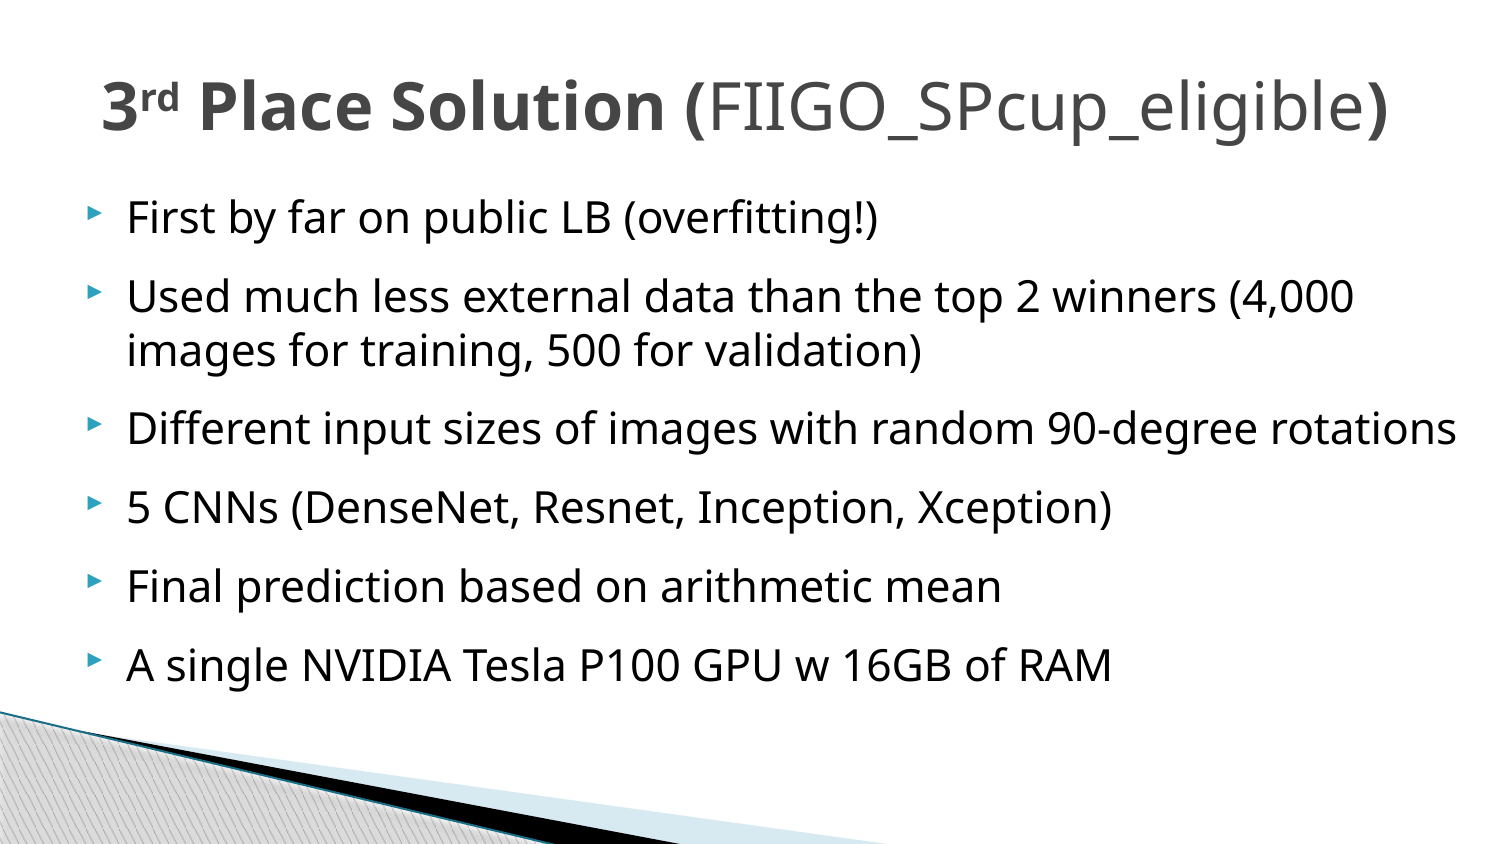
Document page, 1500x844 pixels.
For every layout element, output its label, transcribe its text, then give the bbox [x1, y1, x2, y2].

list First by far on public LB (overfitting!) Used much less external data than the top 2 winners (4,000 images for training, 500 for validation) Different input sizes of images with random 90-degree rotations 5 CNNs (DenseNet, Resnet, Inception, Xception) Final prediction based on arithmetic mean A single NVIDIA Tesla P100 GPU w 16GB of RAM [53, 182, 1483, 740]
title 3rd Place Solution (FIIGO_SPcup_eligible) [75, 33, 1425, 175]
